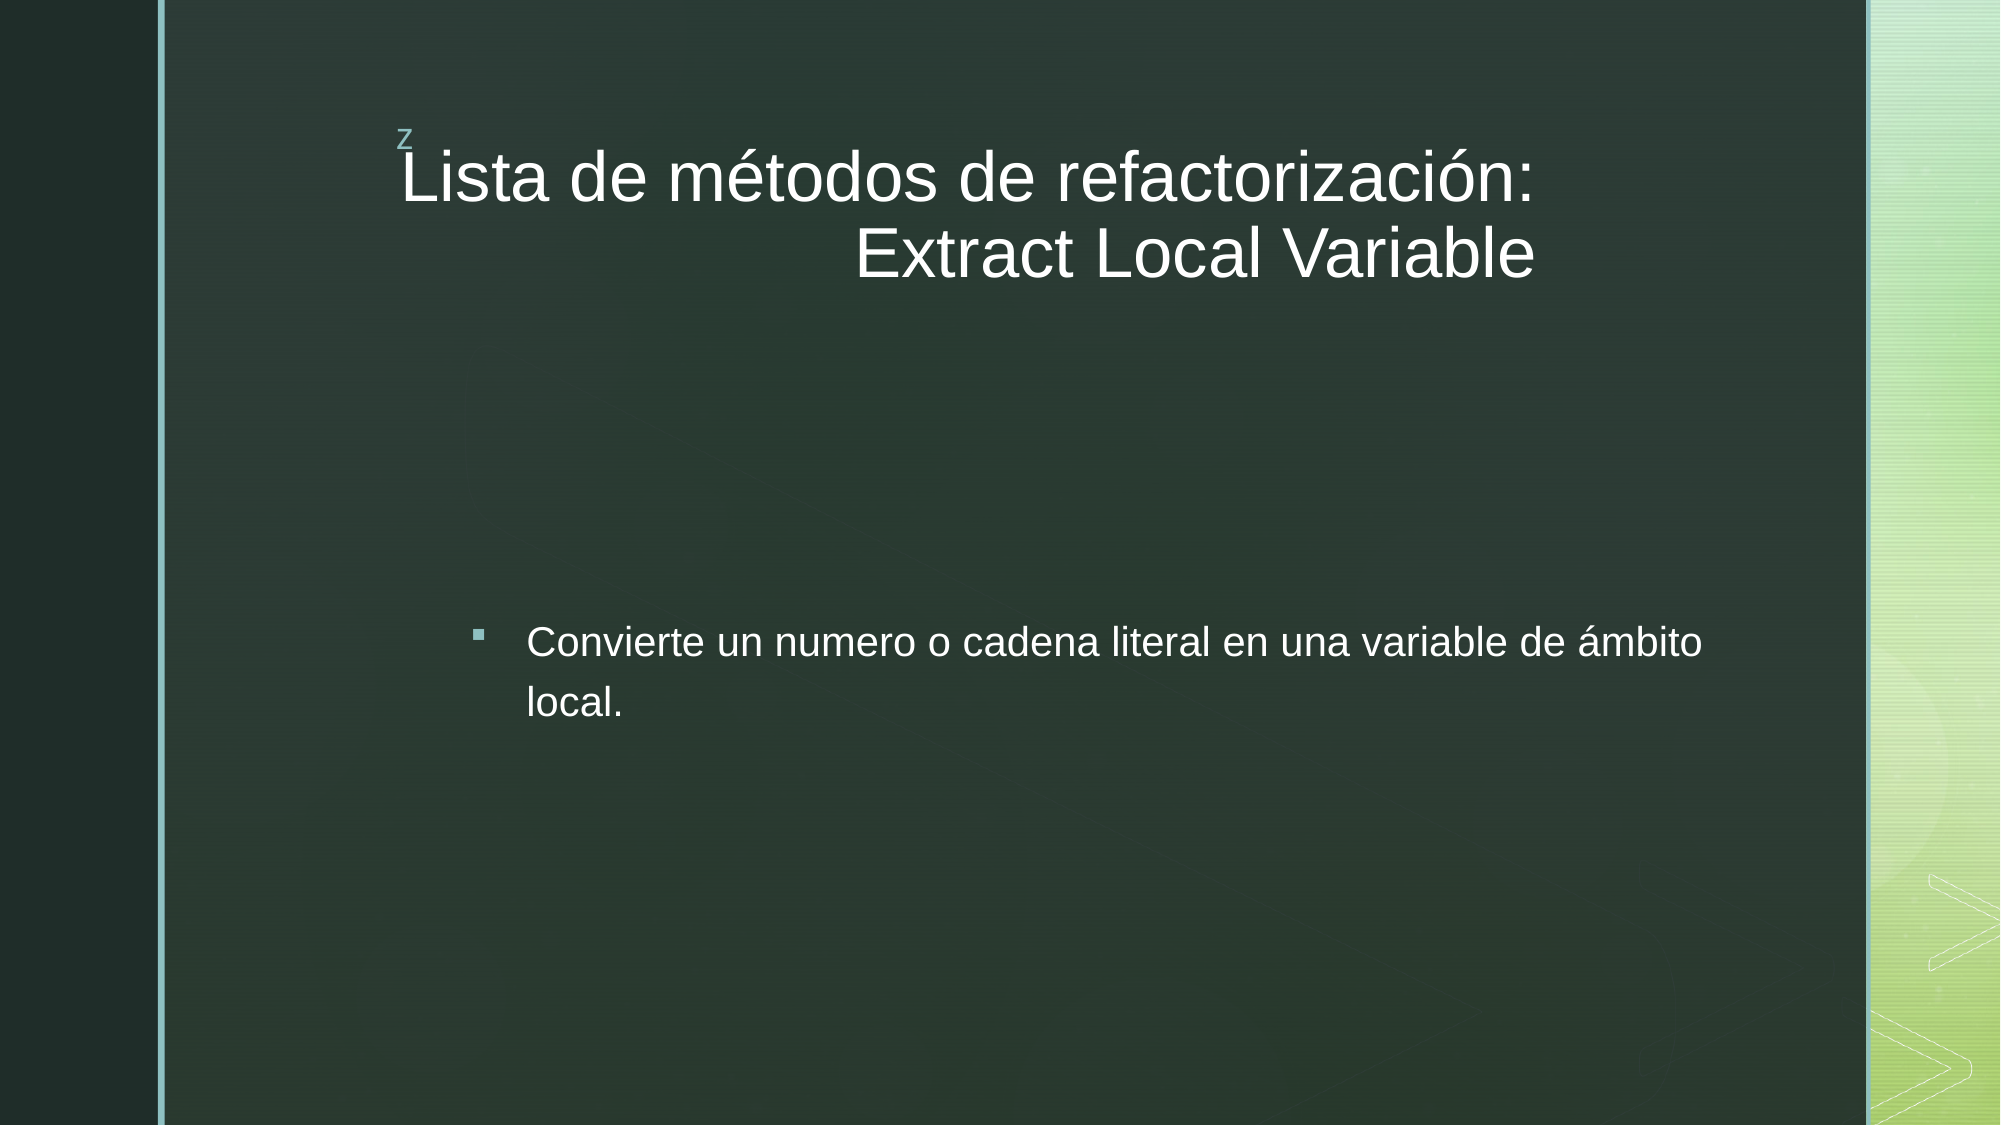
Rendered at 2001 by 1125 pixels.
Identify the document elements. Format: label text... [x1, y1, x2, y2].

title Lista de métodos de refactorización: Extract Local Variable [246, 132, 1553, 310]
list Convierte un numero o cadena literal en una variable de ámbito local. [454, 336, 1734, 993]
picture [1871, 0, 2001, 1125]
